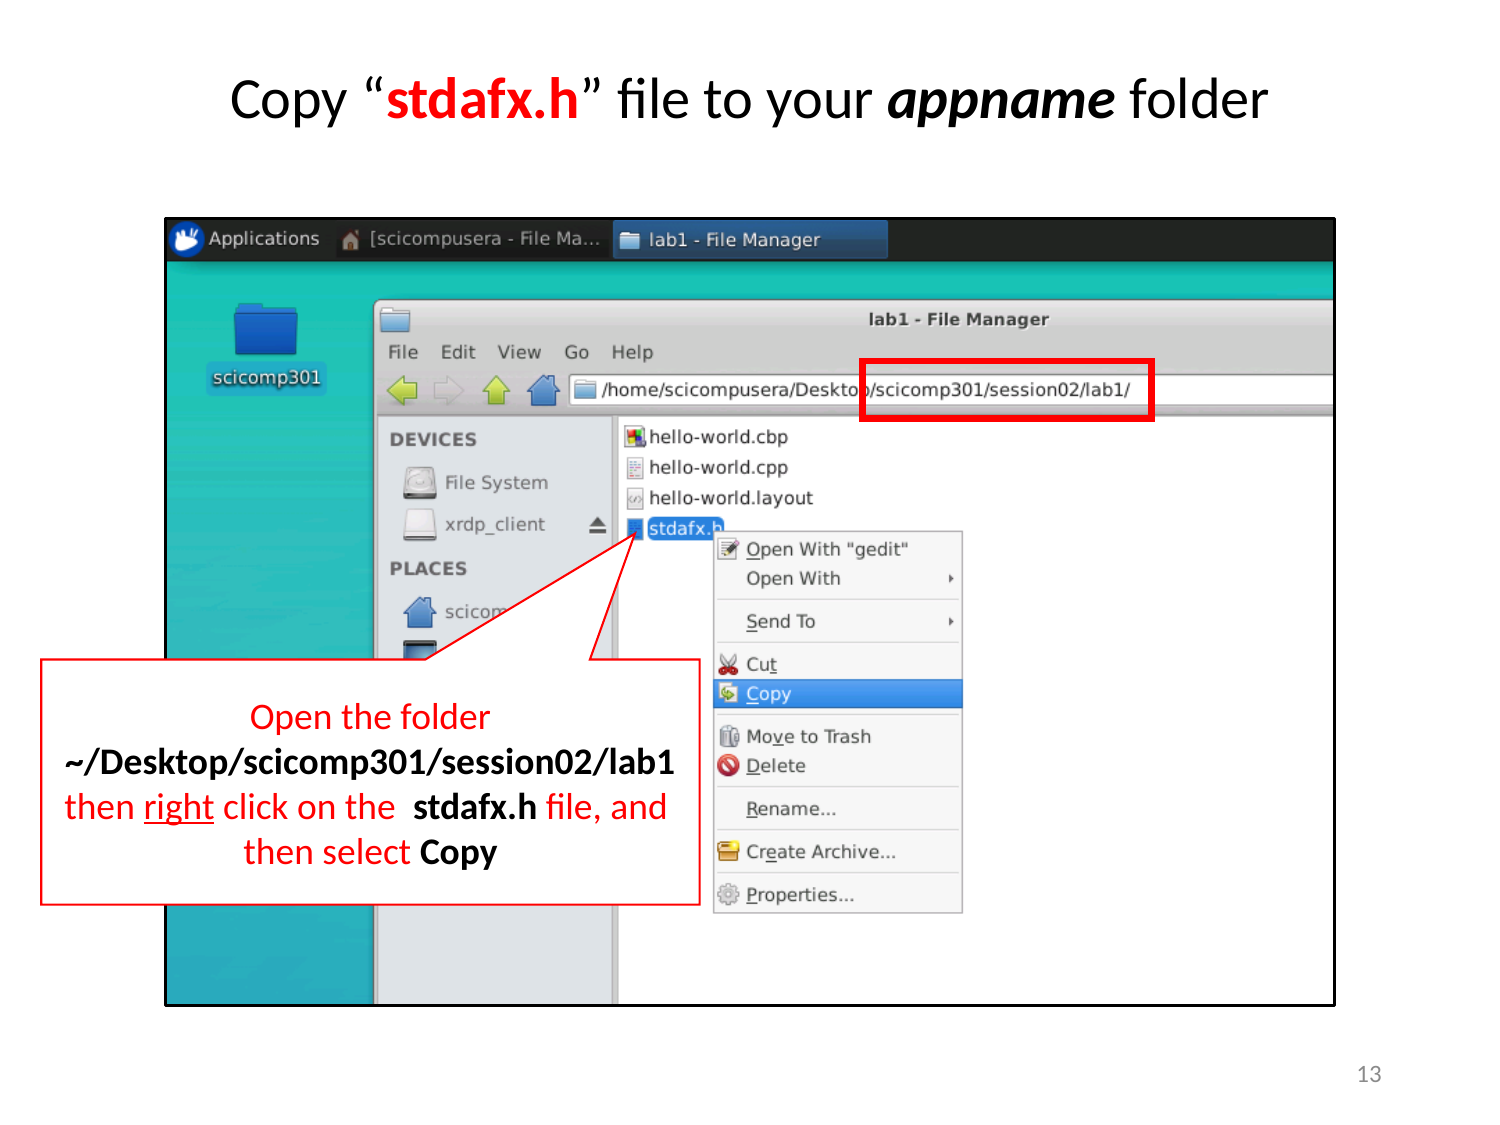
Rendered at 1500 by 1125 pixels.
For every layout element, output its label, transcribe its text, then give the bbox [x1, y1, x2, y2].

slide_number 13 [1059, 1042, 1397, 1103]
text_box Open the folder ~/Desktop/scicomp301/session02/lab1 then right click on the stdafx.h file, and then select Copy [40, 658, 166, 906]
picture [166, 220, 1334, 1004]
text_box Copy “stdafx.h” file to your appname folder [171, 52, 1329, 138]
